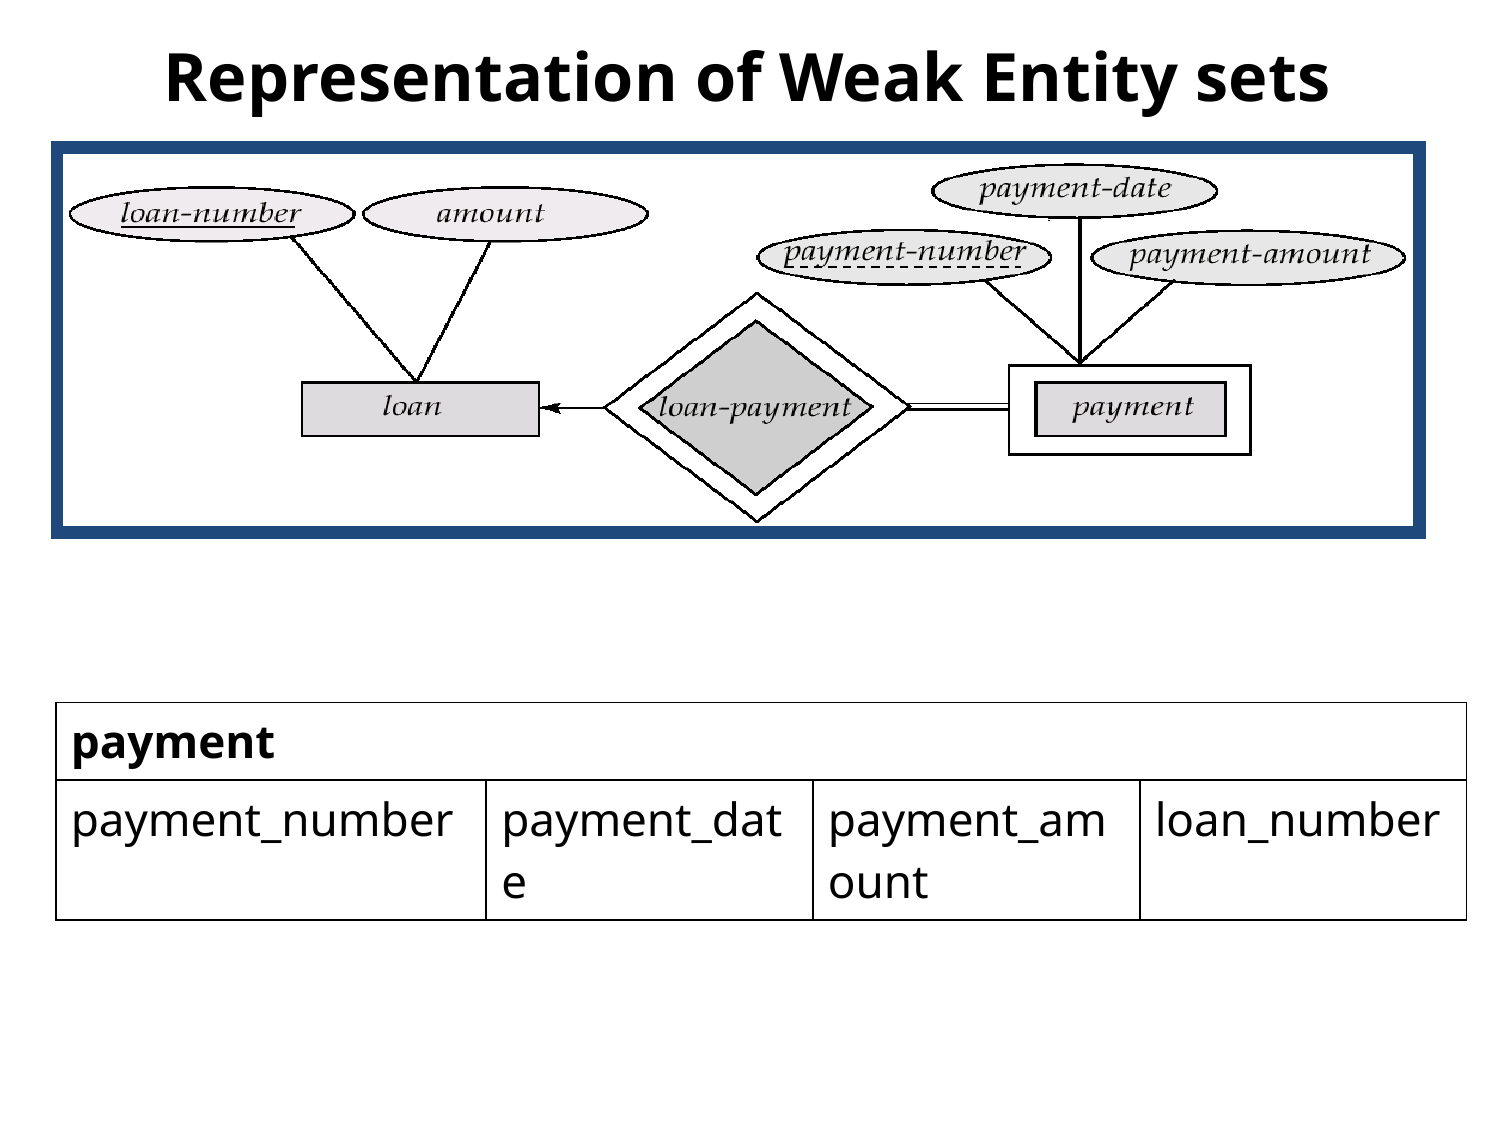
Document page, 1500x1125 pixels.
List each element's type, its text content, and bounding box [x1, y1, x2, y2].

table_header payment [57, 703, 1466, 779]
table_cell payment_date [487, 781, 812, 919]
table_cell payment_amount [814, 781, 1139, 919]
title Representation of Weak Entity sets [72, 0, 1423, 141]
table_cell payment_number [57, 781, 485, 919]
table_cell loan_number [1141, 781, 1466, 919]
picture [62, 153, 1414, 527]
